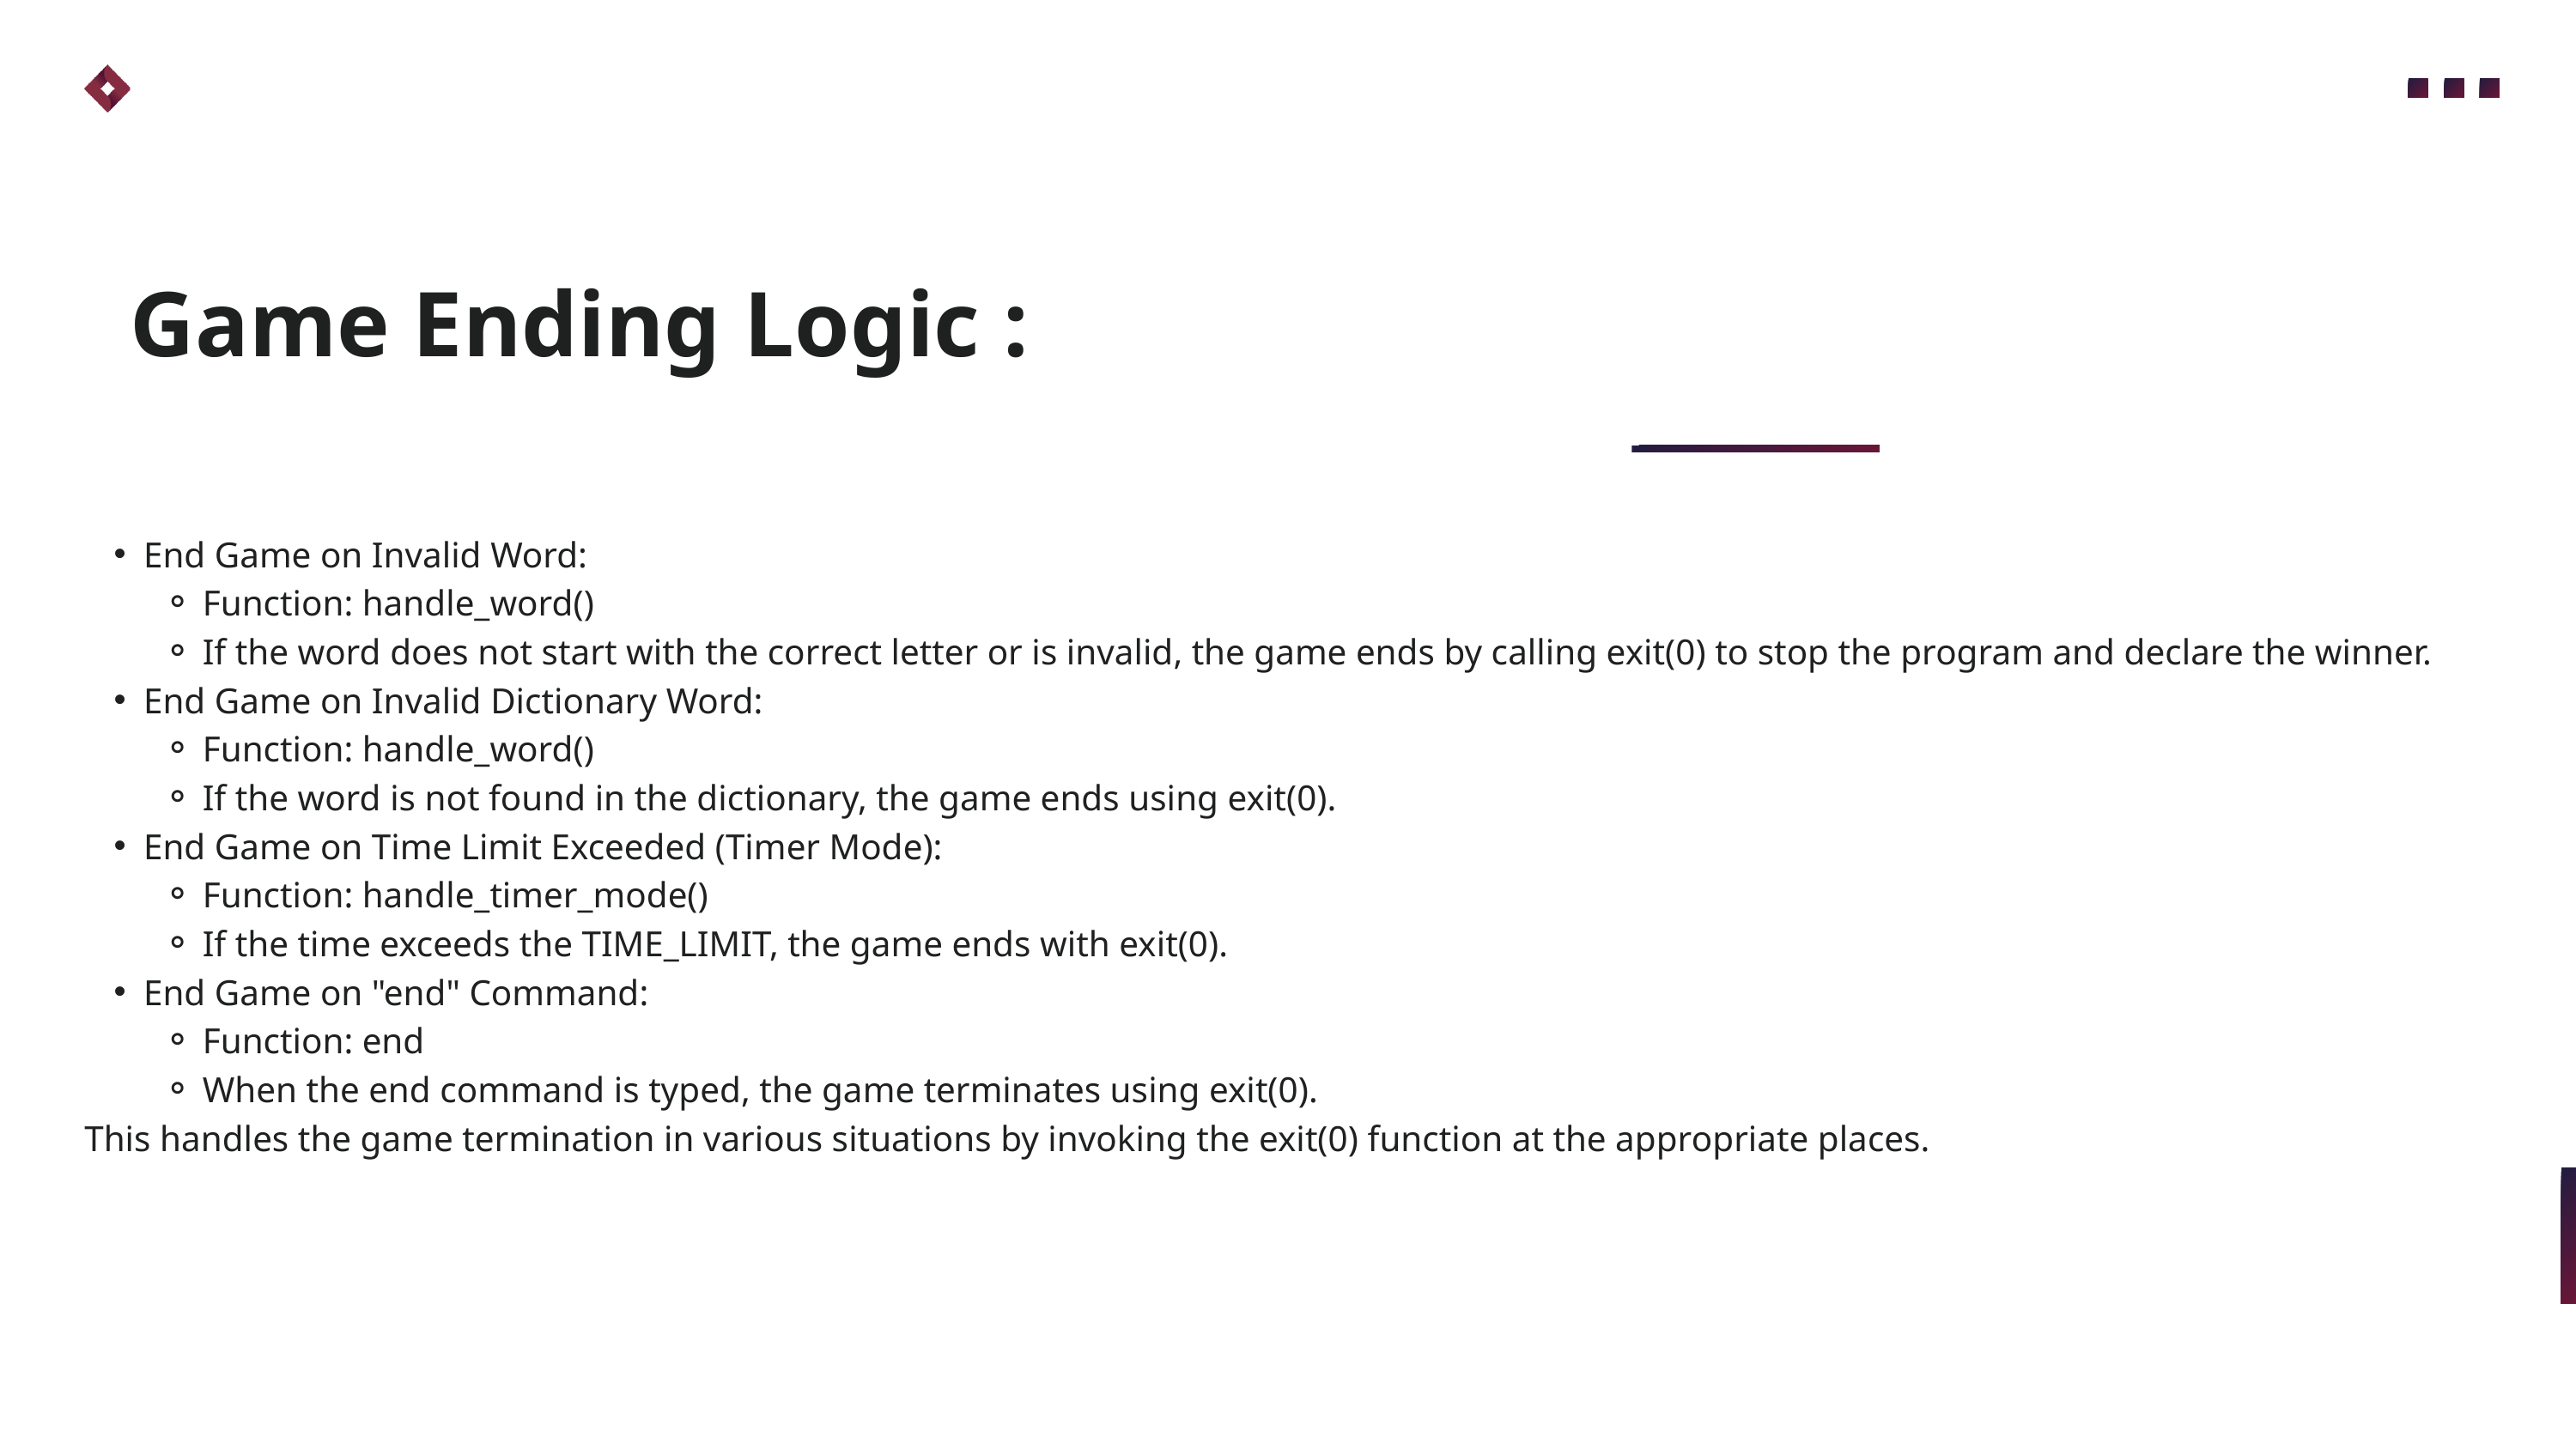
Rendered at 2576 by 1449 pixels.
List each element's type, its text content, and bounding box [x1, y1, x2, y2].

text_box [2561, 1167, 2576, 1304]
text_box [1631, 445, 1880, 452]
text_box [2479, 78, 2500, 99]
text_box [2408, 78, 2428, 99]
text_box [2444, 78, 2464, 99]
text_box End Game on Invalid Word: Function: handle_word() If the word does not start with the correct letter or is invalid, the game ends by calling exit(0) to stop the program and declare the winner. End Game on Invalid Dictionary Word: Function: handle_word() If the word is not found in the dictionary, the game ends using exit(0). End Game on Time Limit Exceeded (Timer Mode): Function: handle_timer_mode() If the time exceeds the TIME_LIMIT, the game ends with exit(0). End Game on "end" Command: Function: end When the end command is typed, the game terminates using exit(0). This handles the game termination in various situations by invoking the exit(0) function at the appropriate places. [84, 525, 2454, 1207]
text_box Game Ending Logic : [130, 274, 1078, 375]
text_box [84, 64, 131, 112]
